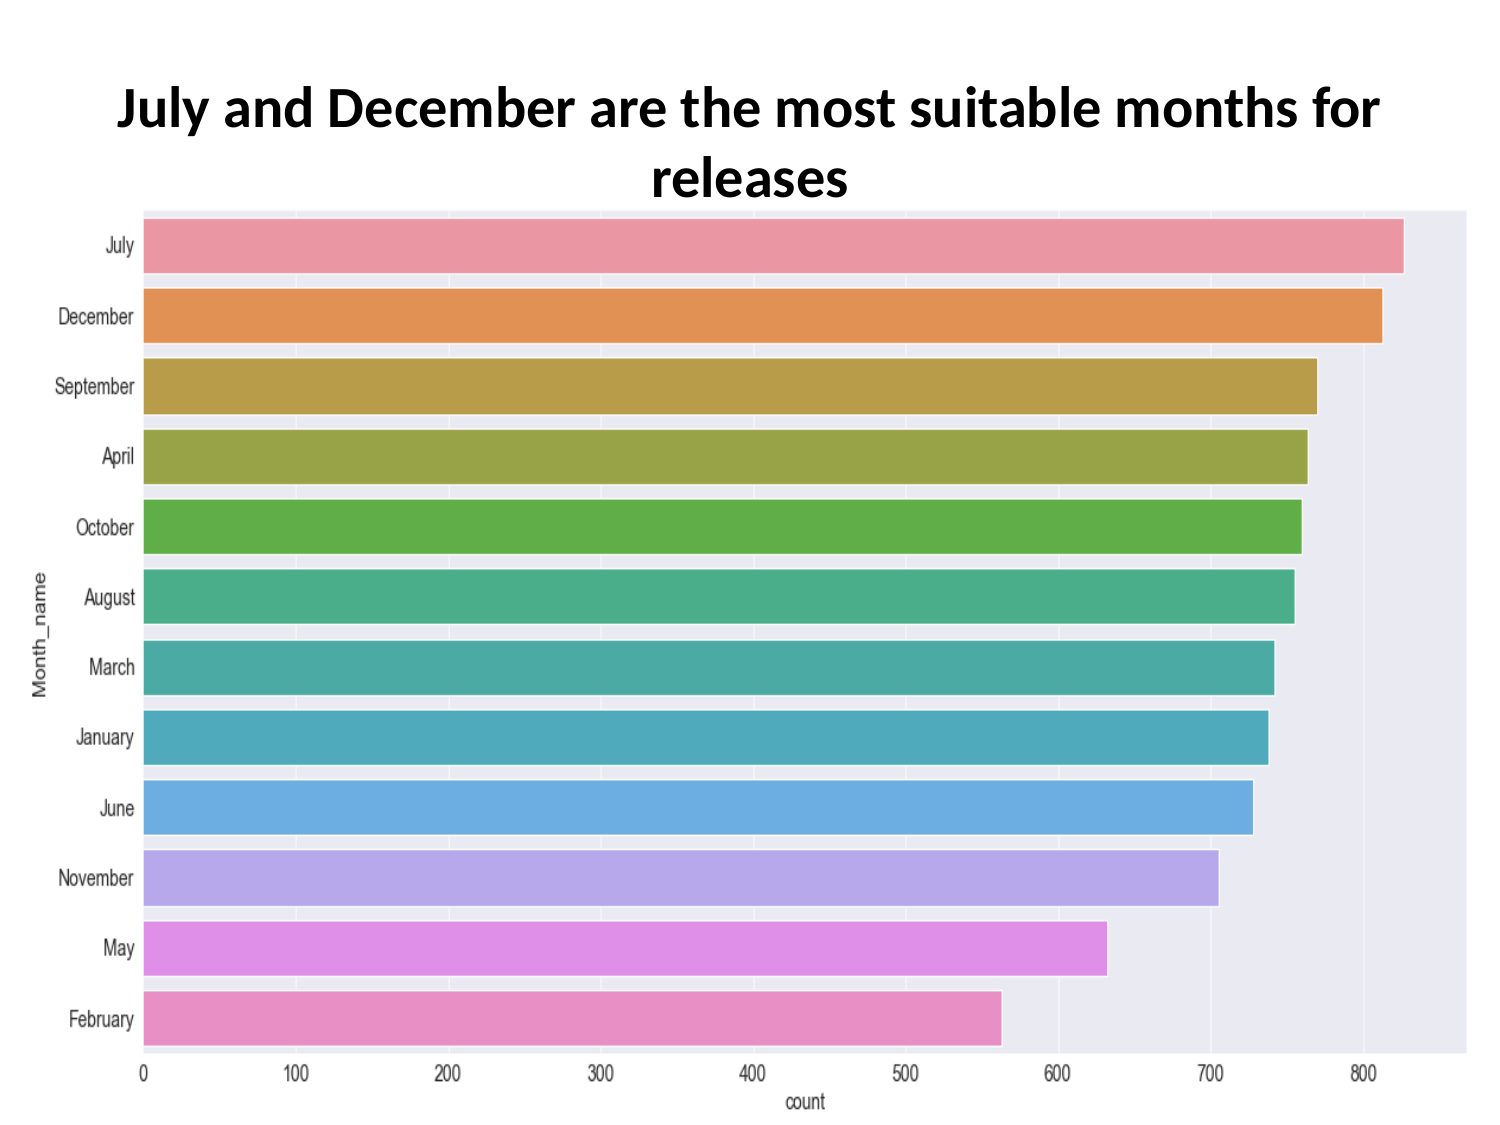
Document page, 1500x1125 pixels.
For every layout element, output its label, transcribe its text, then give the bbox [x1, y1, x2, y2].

title July and December are the most suitable months for releases [75, 45, 1425, 199]
picture [24, 199, 1476, 1125]
